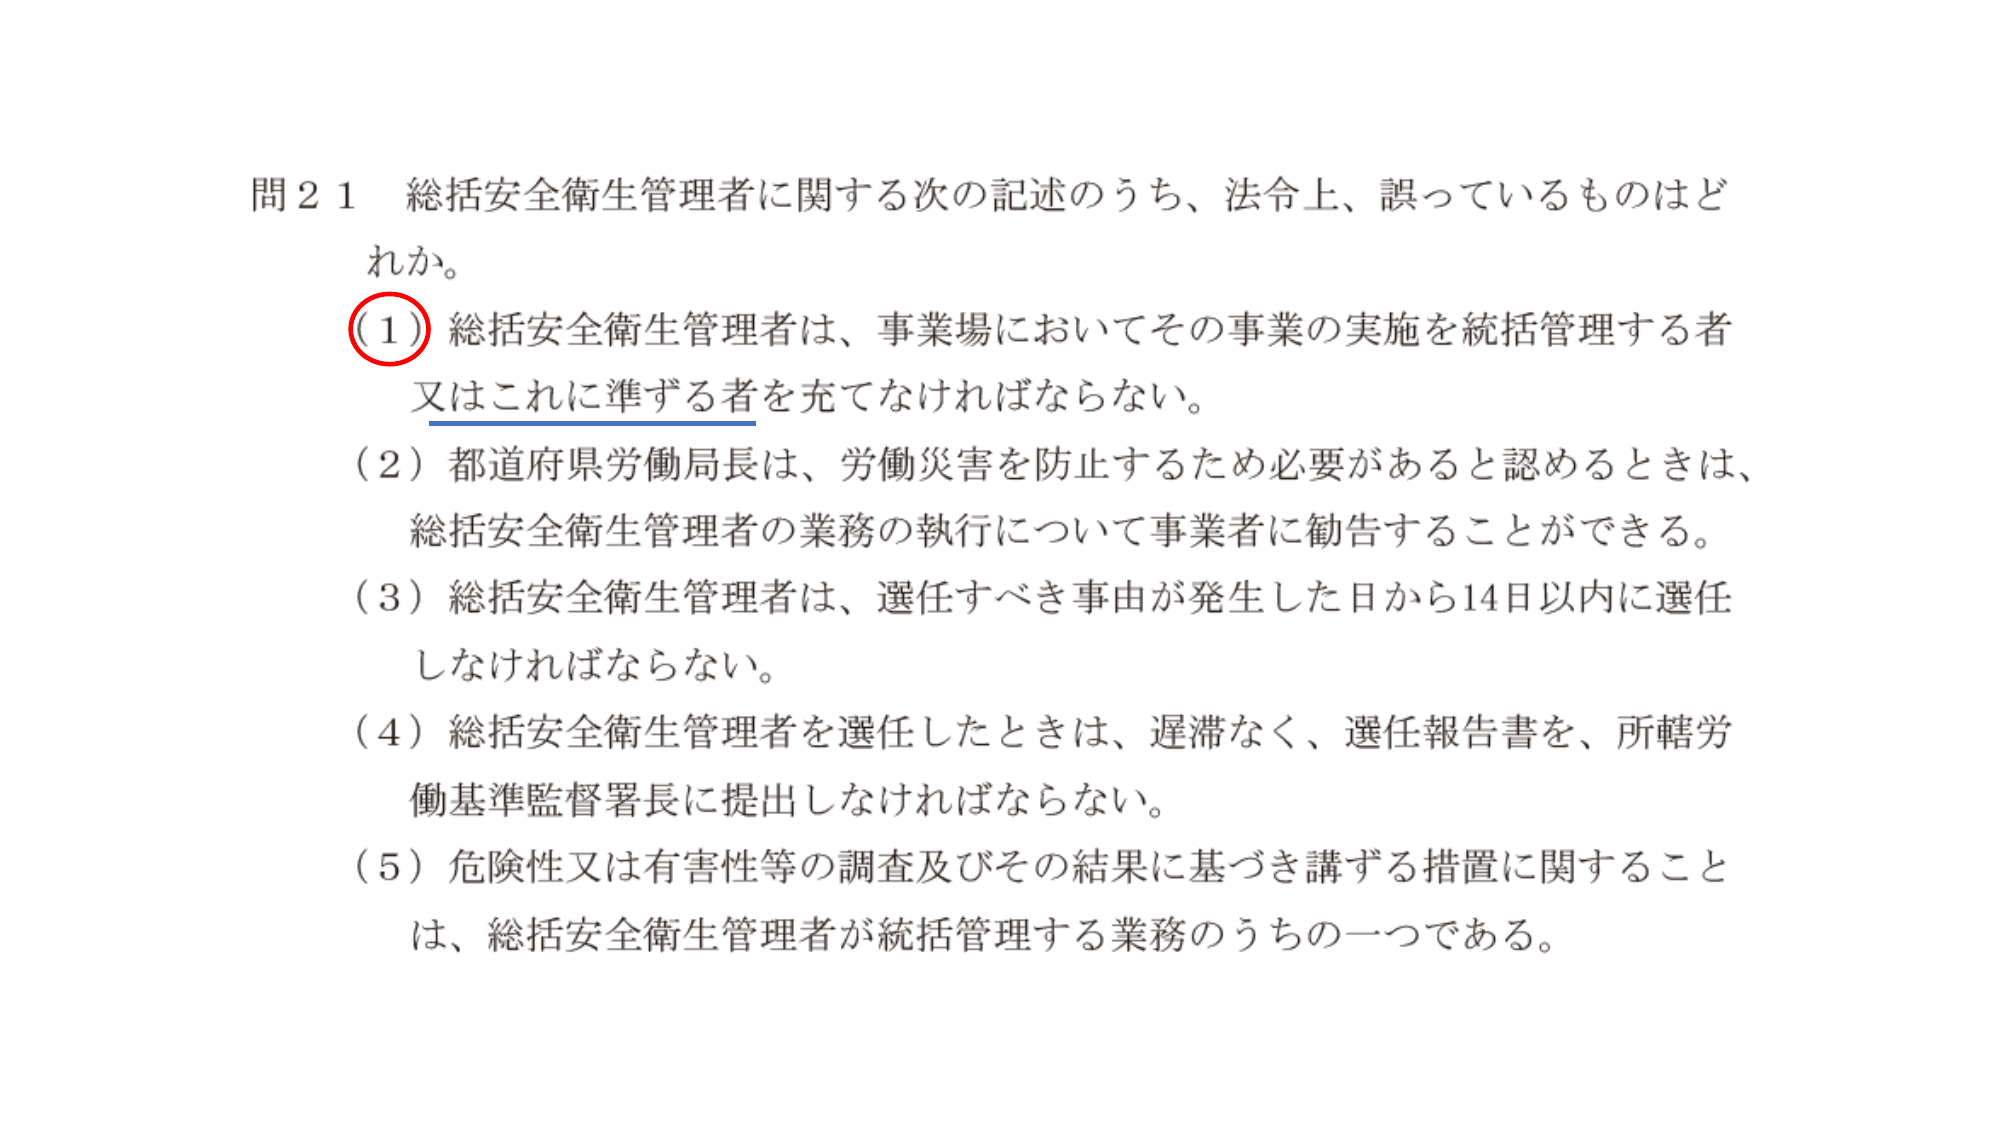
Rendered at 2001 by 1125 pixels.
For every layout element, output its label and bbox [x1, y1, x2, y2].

picture [242, 161, 1758, 964]
